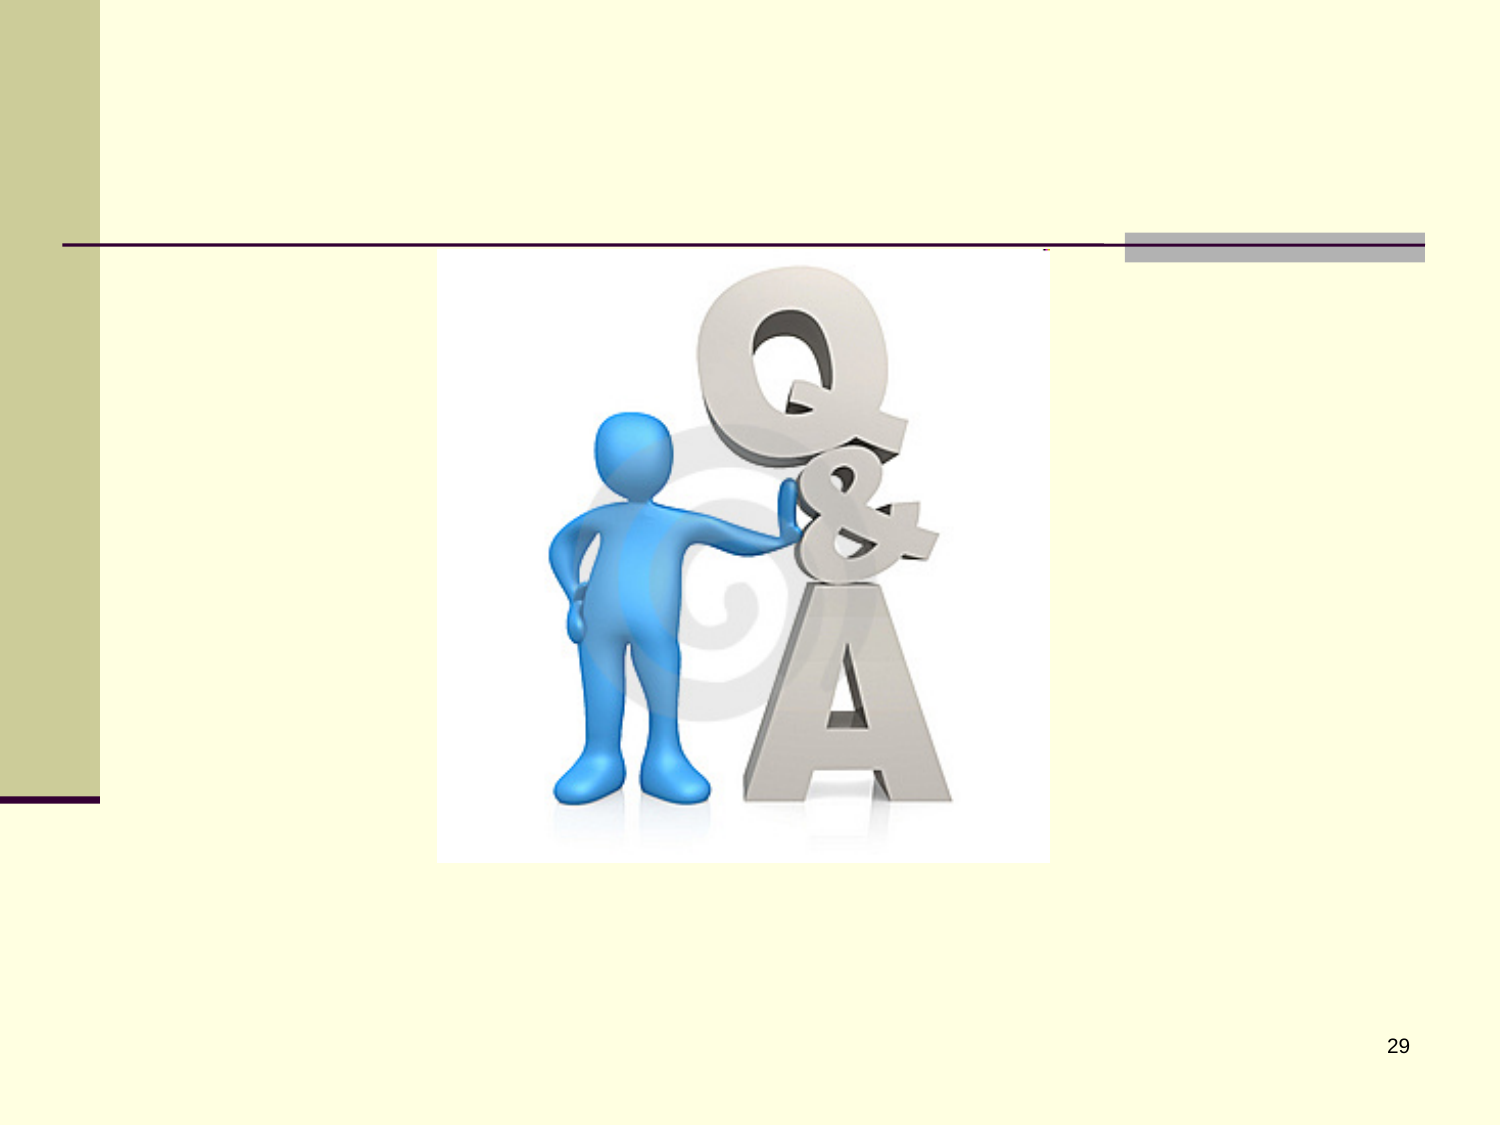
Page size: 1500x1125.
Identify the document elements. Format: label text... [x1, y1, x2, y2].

picture [437, 249, 1051, 863]
slide_number 29 [1112, 1024, 1426, 1101]
